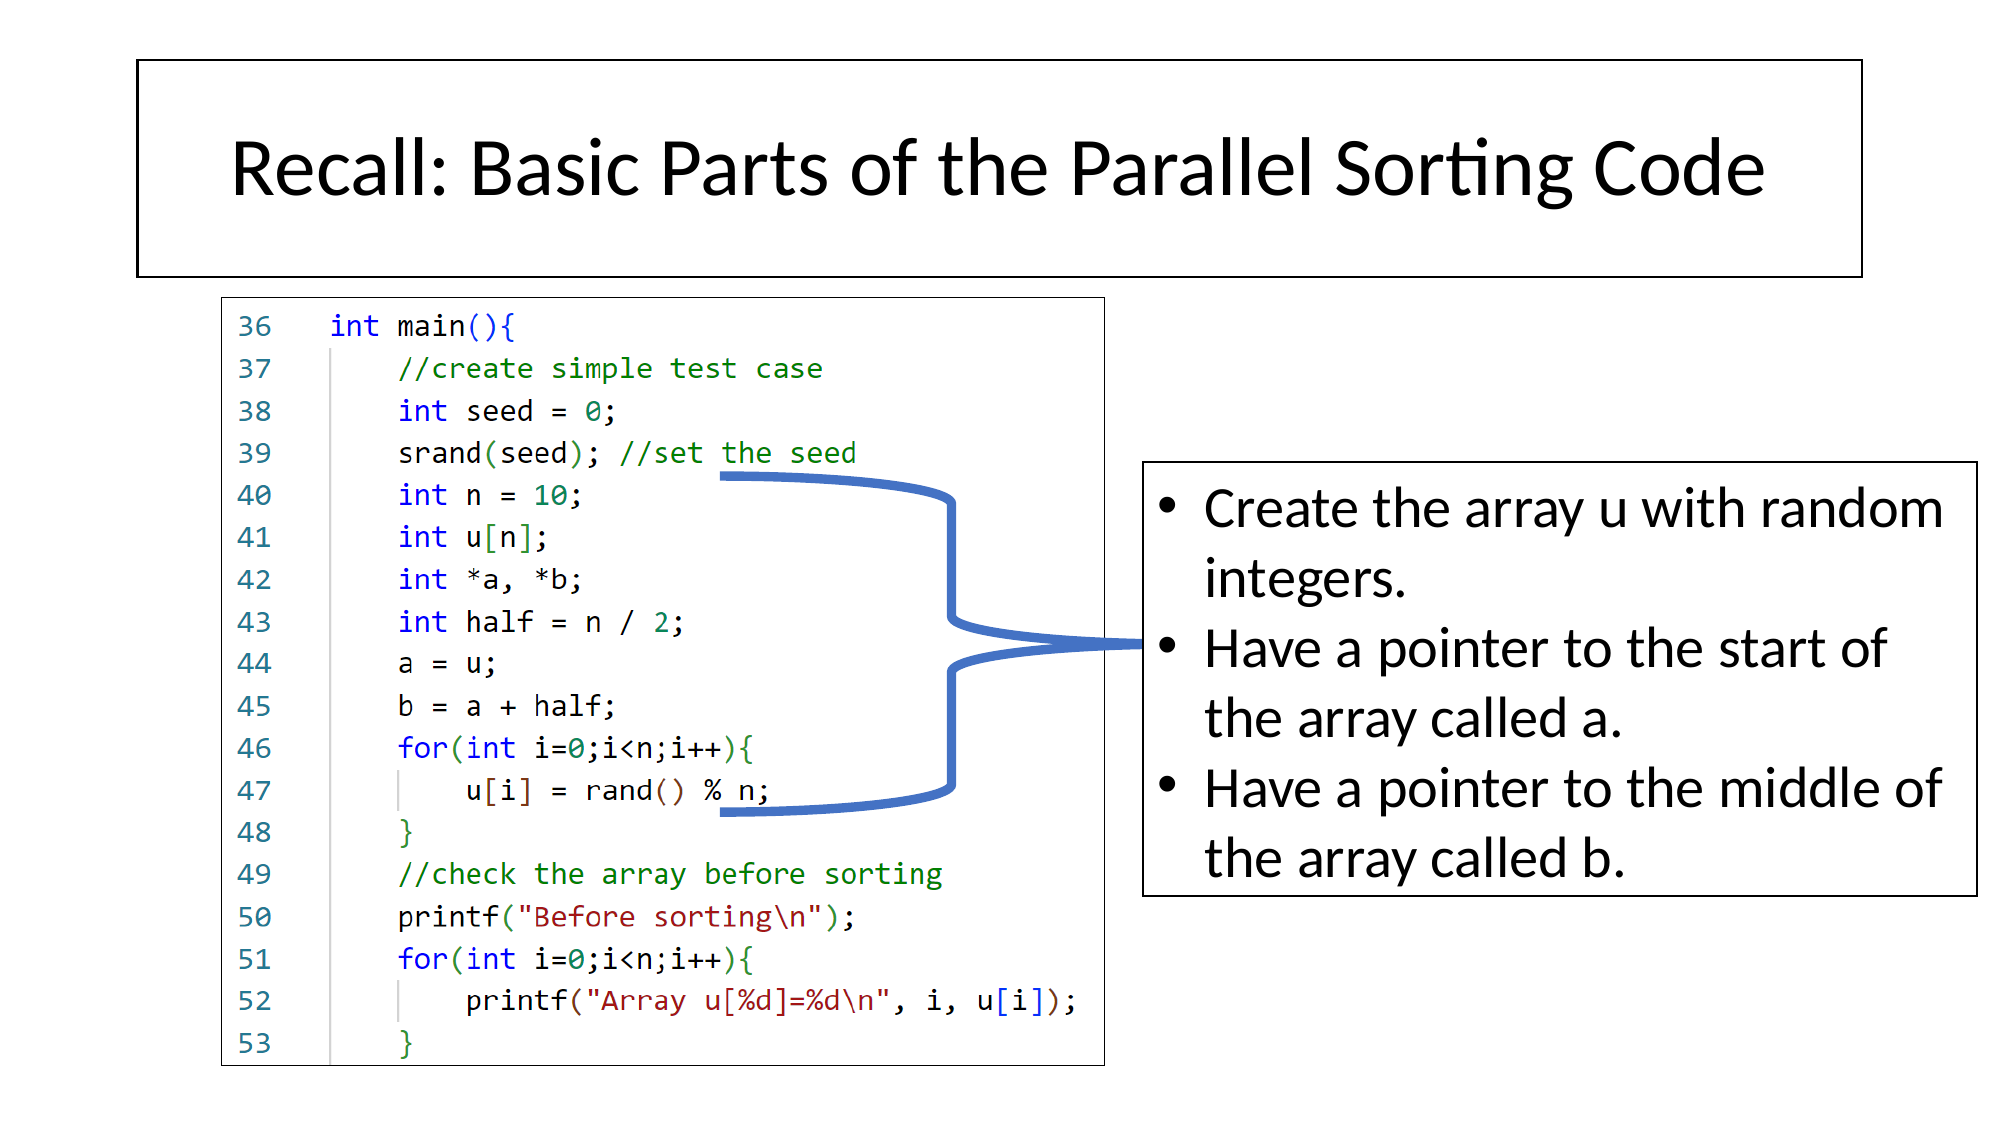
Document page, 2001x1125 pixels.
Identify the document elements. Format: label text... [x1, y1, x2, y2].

title Recall: Basic Parts of the Parallel Sorting Code [136, 59, 1863, 278]
text_box Create the array u with random integers. Have a pointer to the start of the array called a. Have a pointer to the middle of the array called b. [1142, 461, 1978, 897]
picture [221, 297, 1106, 1066]
text_box [1106, 641, 1142, 647]
